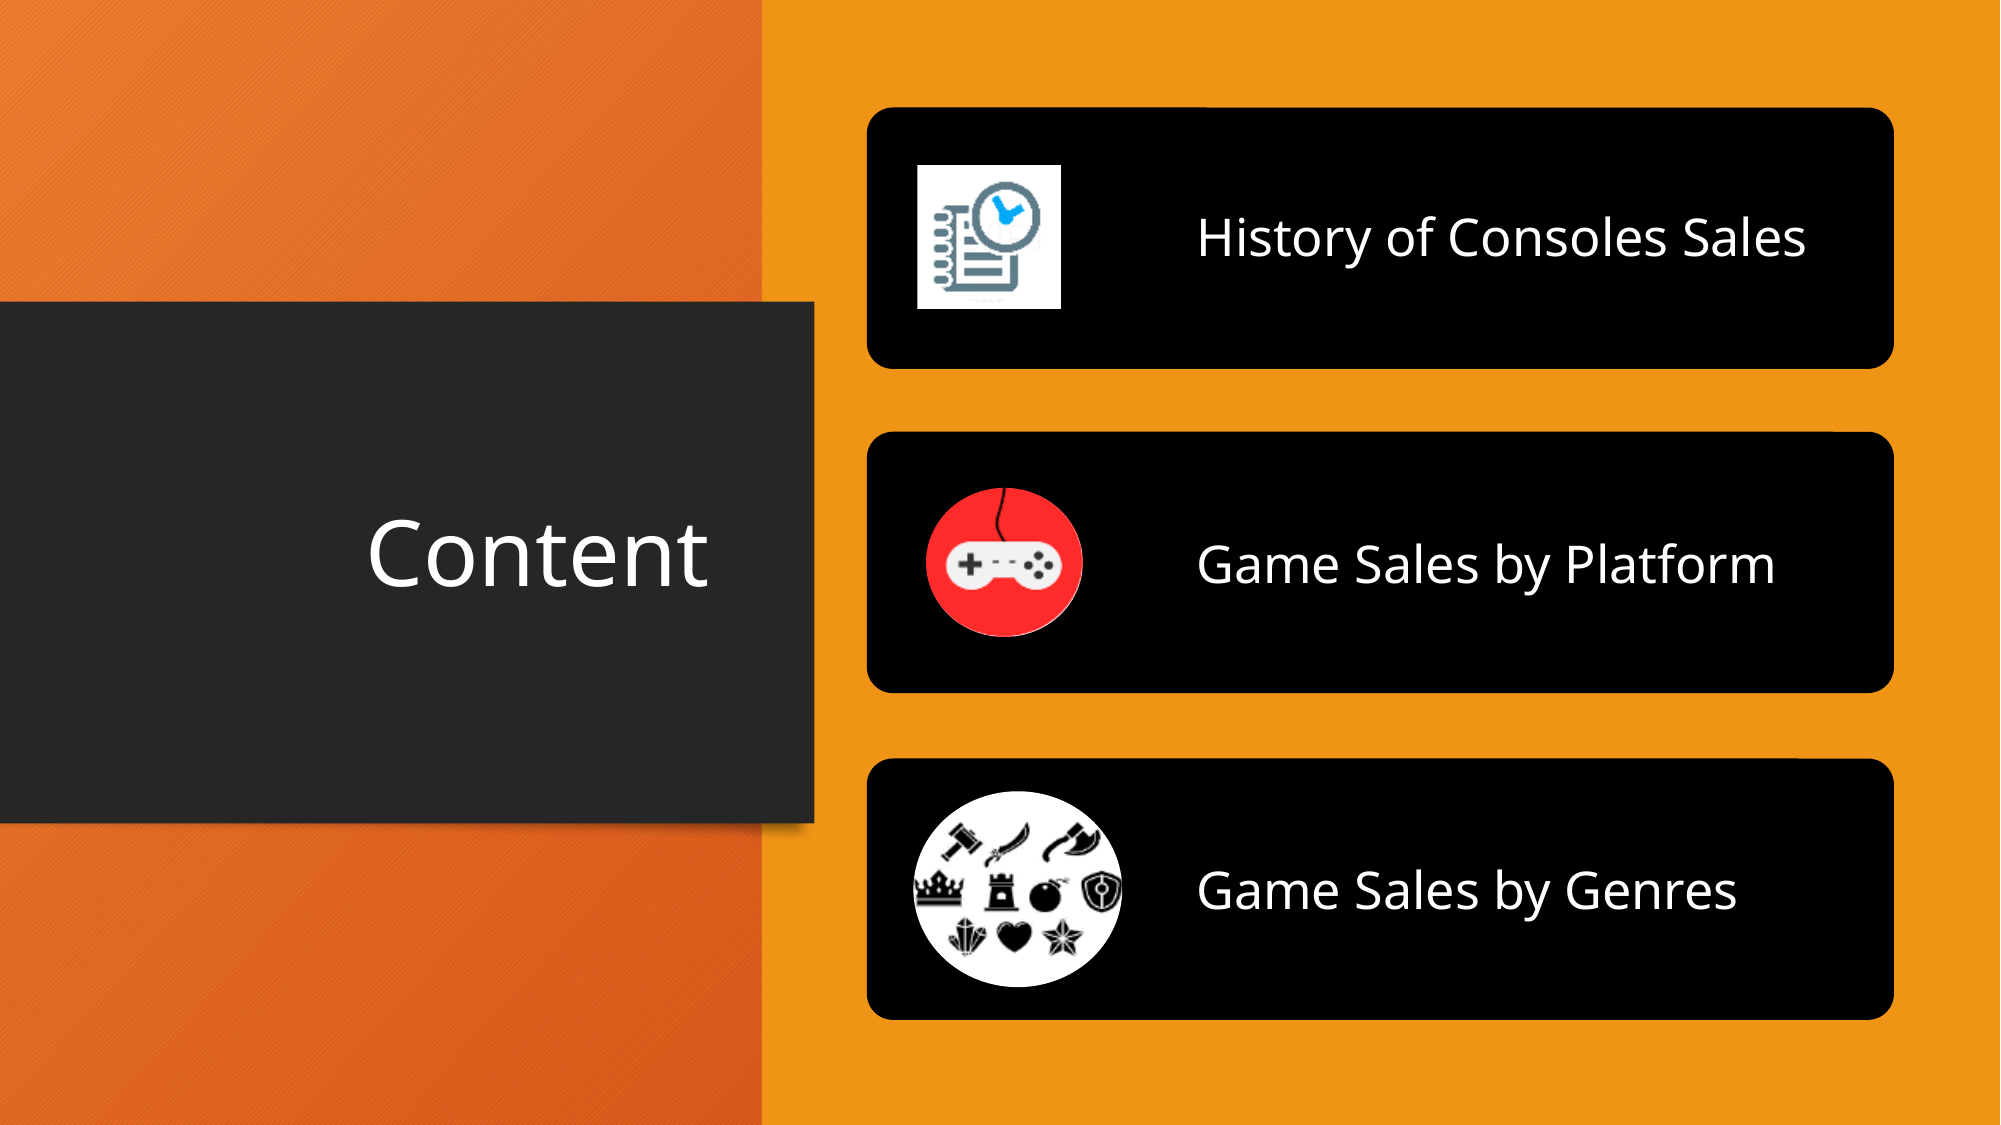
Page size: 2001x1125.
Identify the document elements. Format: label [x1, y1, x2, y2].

list [866, 104, 1895, 1021]
picture [0, 0, 2000, 1125]
